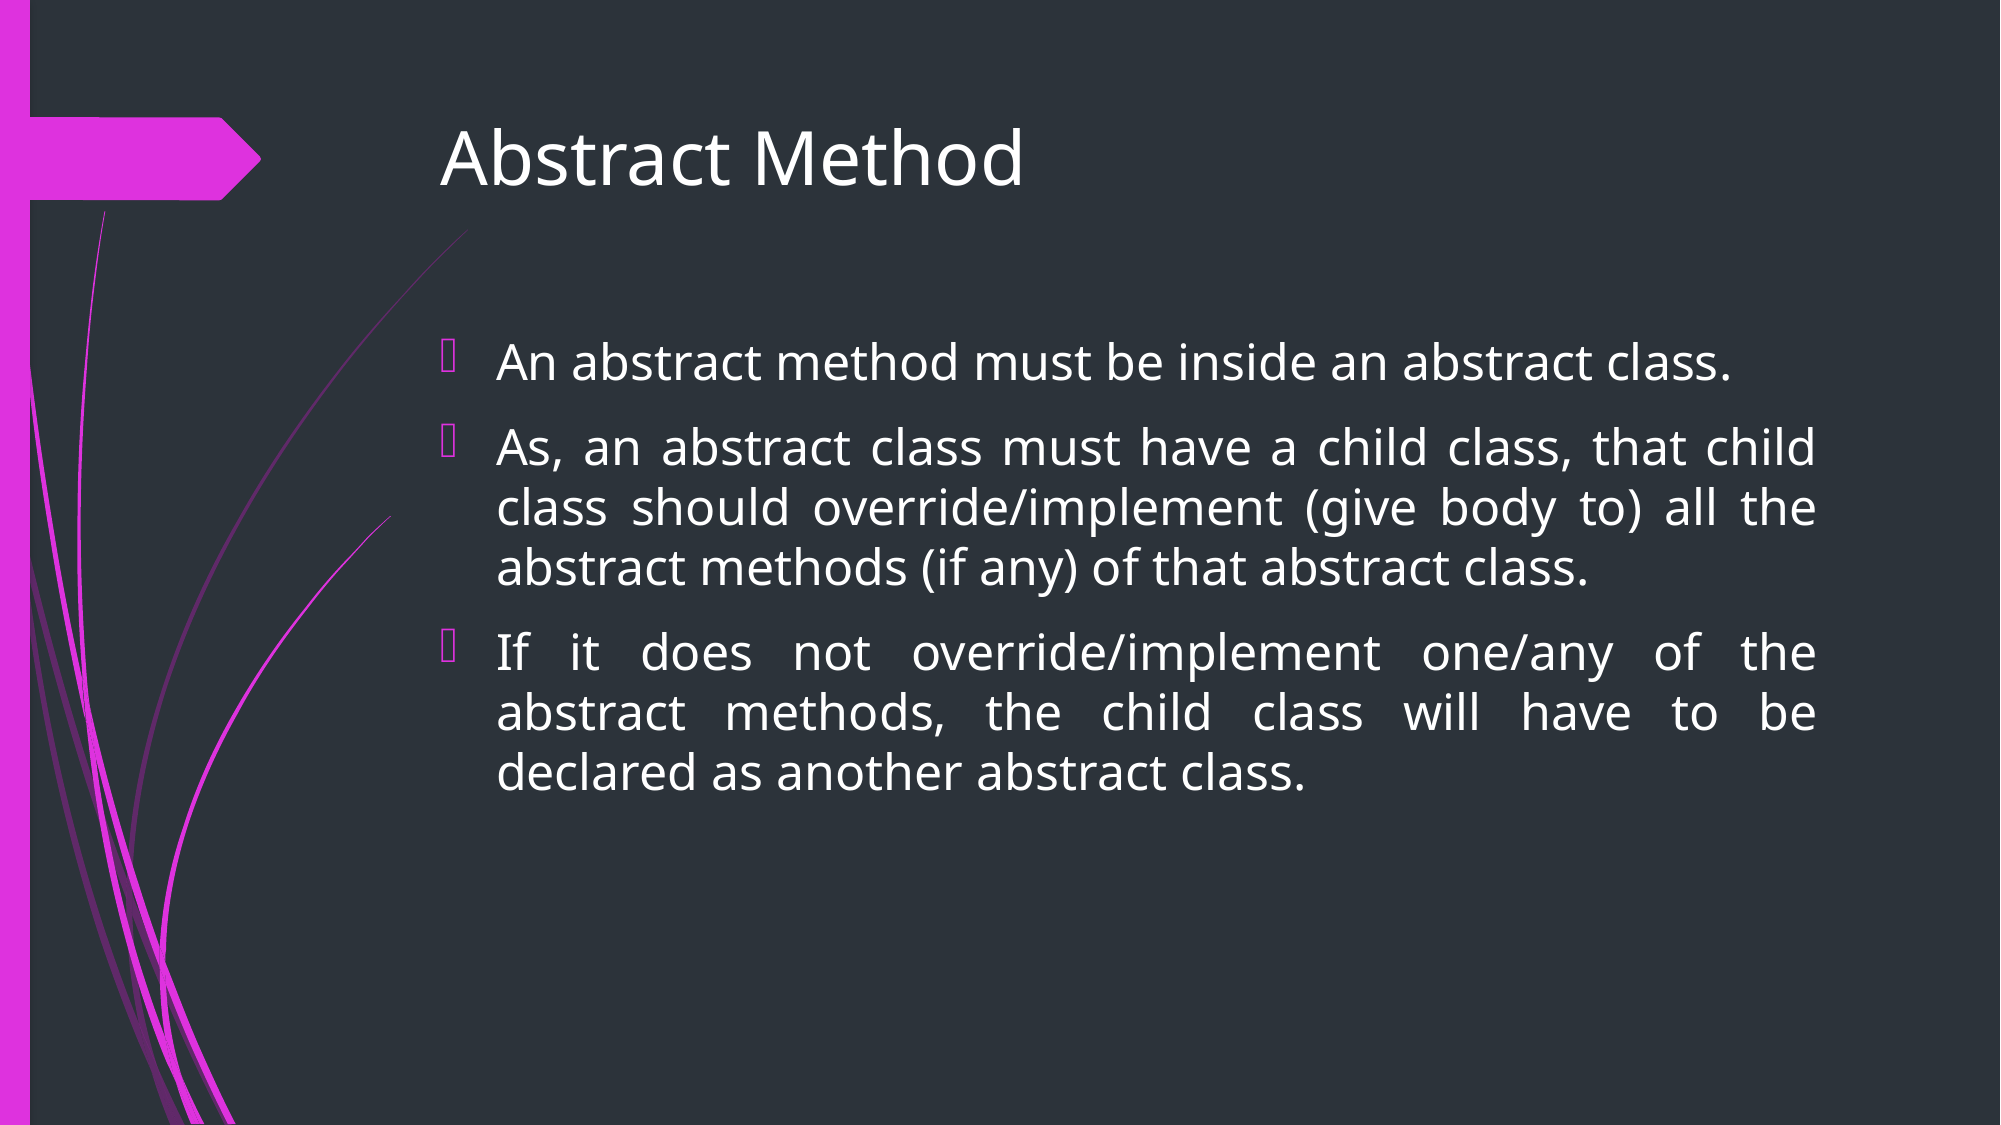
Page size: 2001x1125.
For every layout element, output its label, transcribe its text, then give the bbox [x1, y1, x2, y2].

list An abstract method must be inside an abstract class. As, an abstract class must have a child class, that child class should override/implement (give body to) all the abstract methods (if any) of that abstract class. If it does not override/implement one/any of the abstract methods, the child class will have to be declared as another abstract class. [424, 277, 1834, 970]
title Abstract Method [425, 102, 1888, 259]
